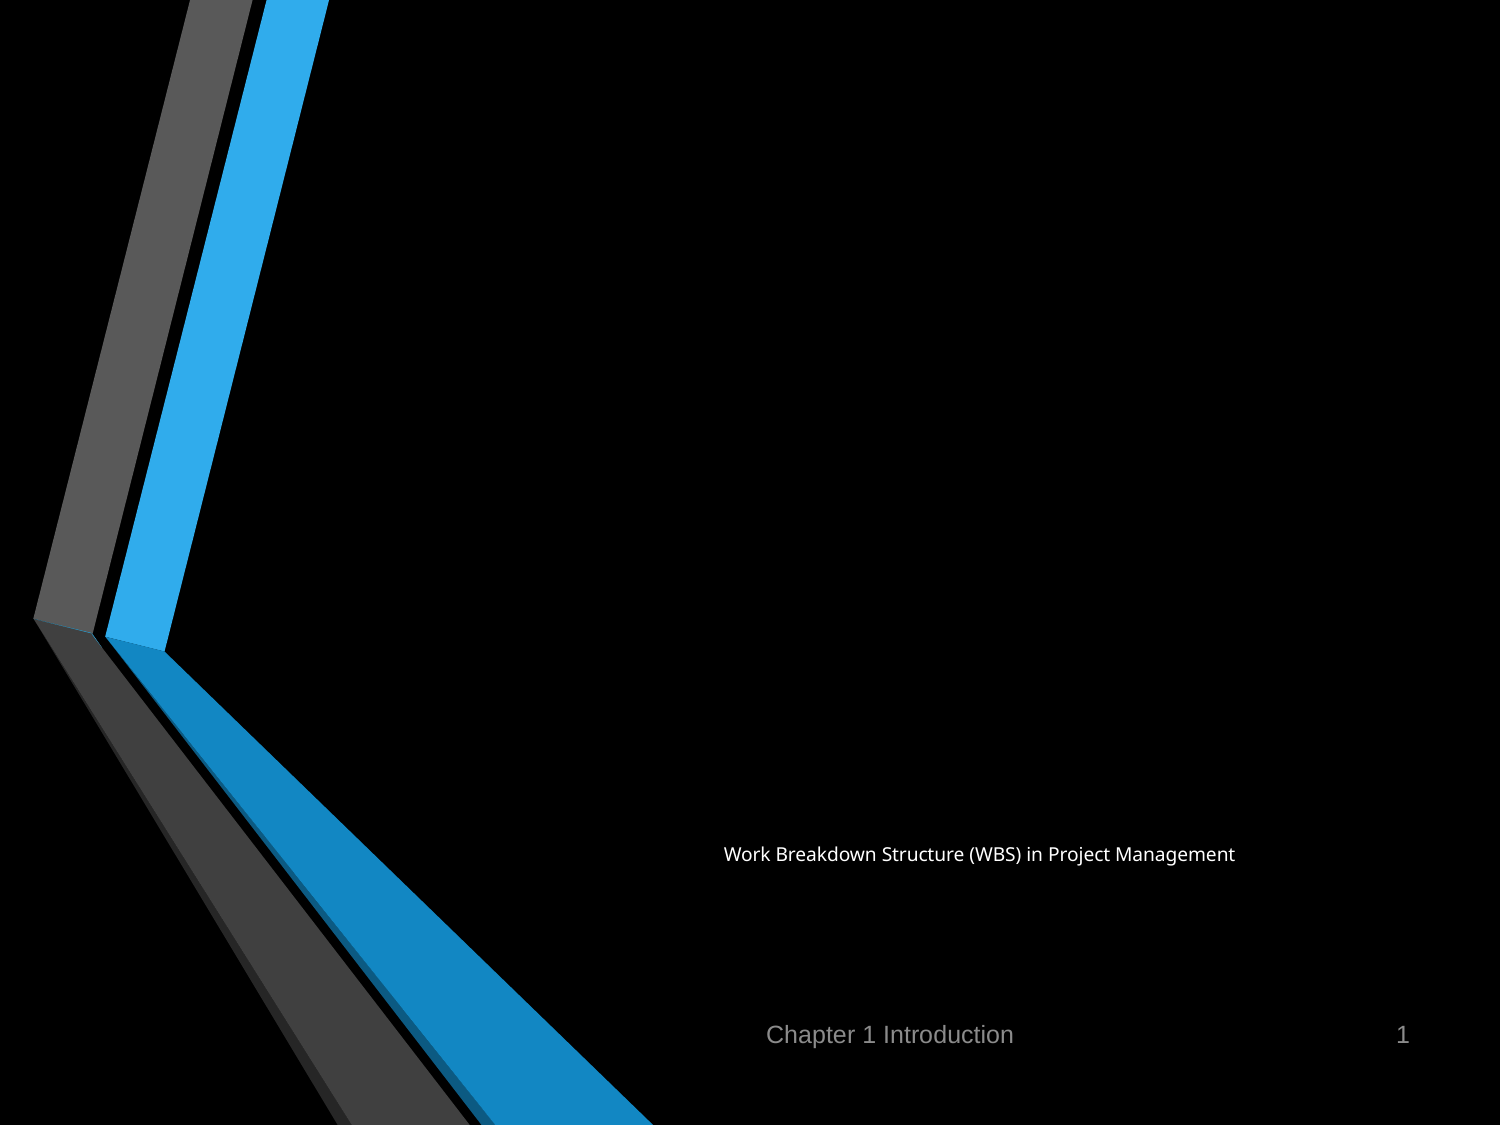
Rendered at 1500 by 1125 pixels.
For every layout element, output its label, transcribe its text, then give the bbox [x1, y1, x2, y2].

slide_number 1 [1357, 1003, 1425, 1064]
title Work Breakdown Structure (WBS) in Project Management [412, 291, 1250, 896]
footer Chapter 1 Introduction [594, 1003, 1187, 1064]
